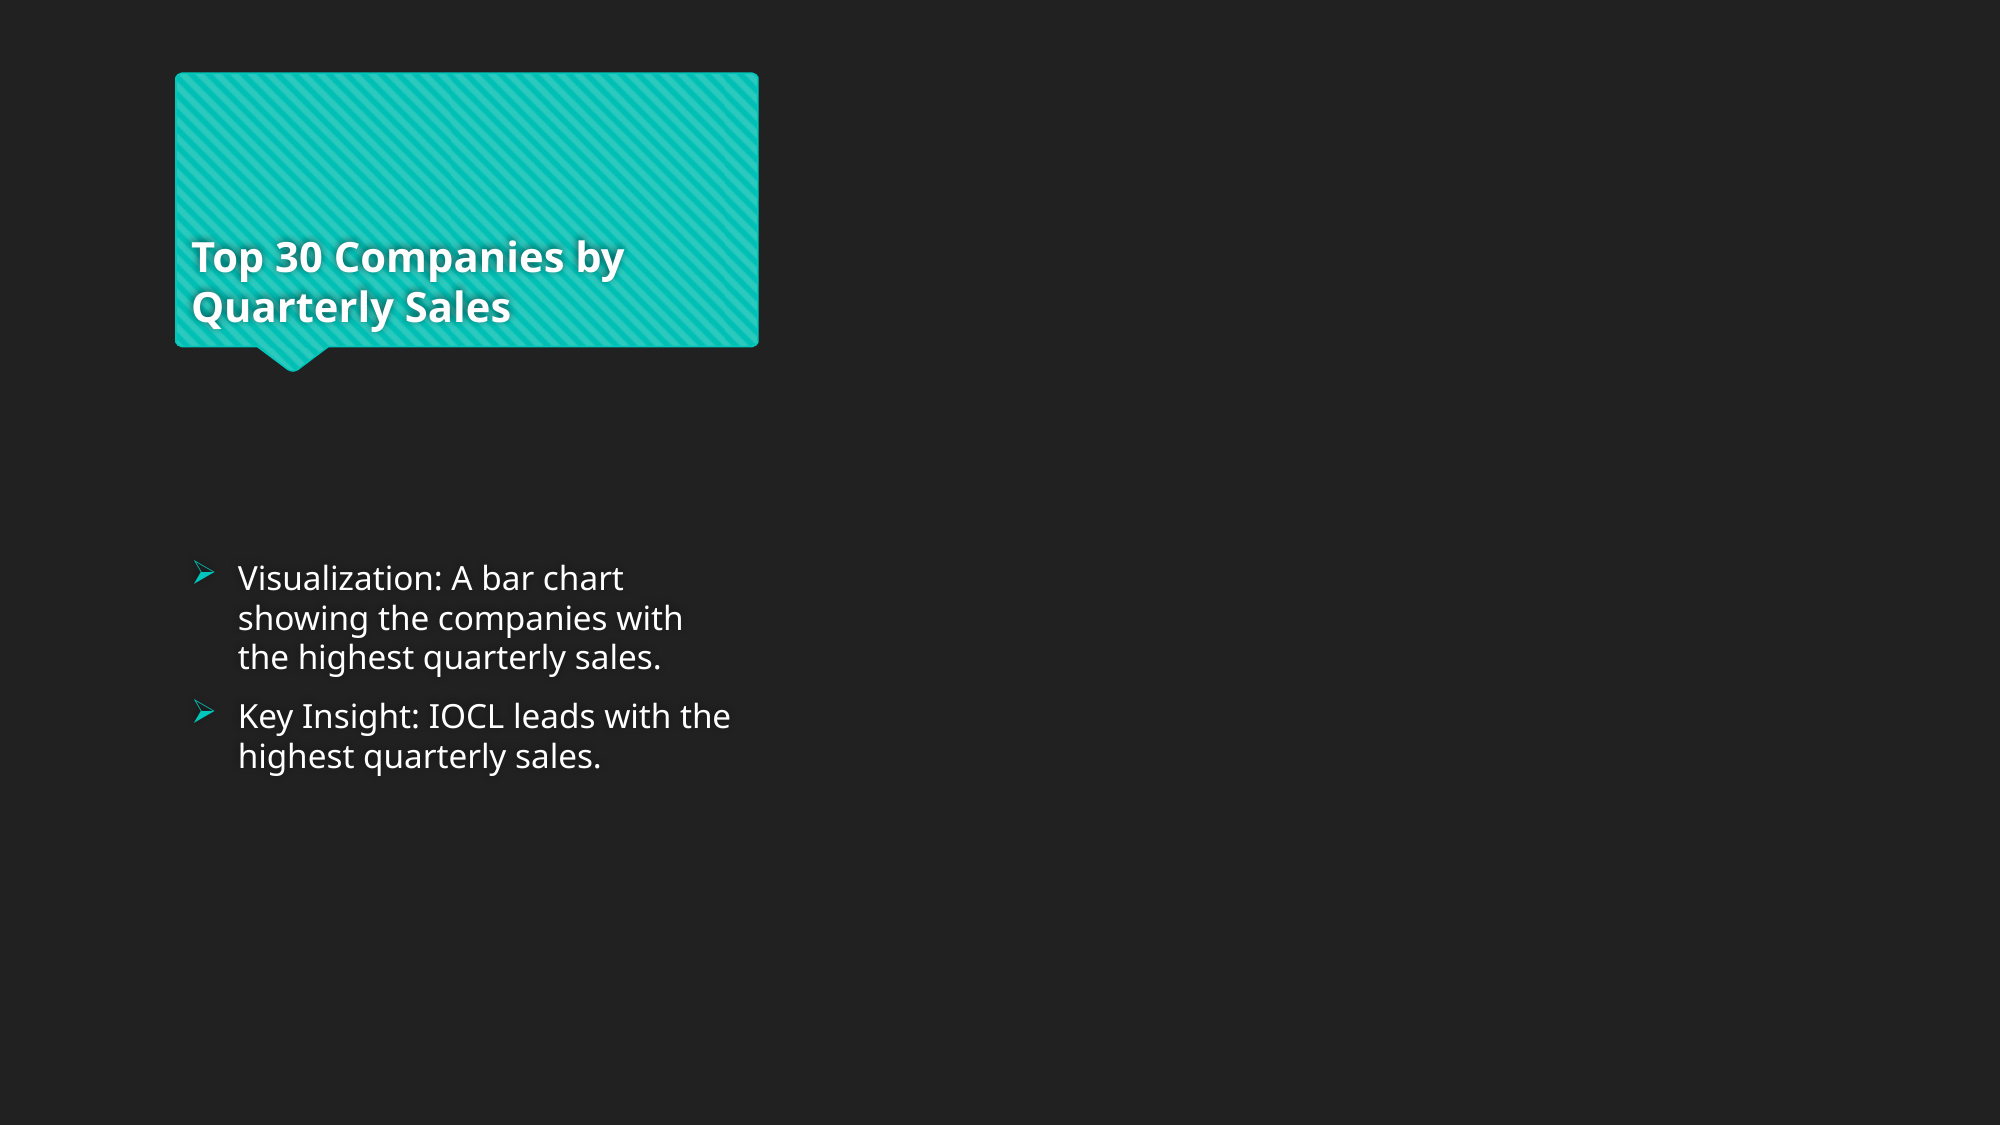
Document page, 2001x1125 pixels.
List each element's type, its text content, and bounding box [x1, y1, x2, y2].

list Visualization: A bar chart showing the companies with the highest quarterly sales. Key Insight: IOCL leads with the highest quarterly sales. [176, 370, 758, 962]
title Top 30 Companies by Quarterly Sales [176, 73, 758, 339]
